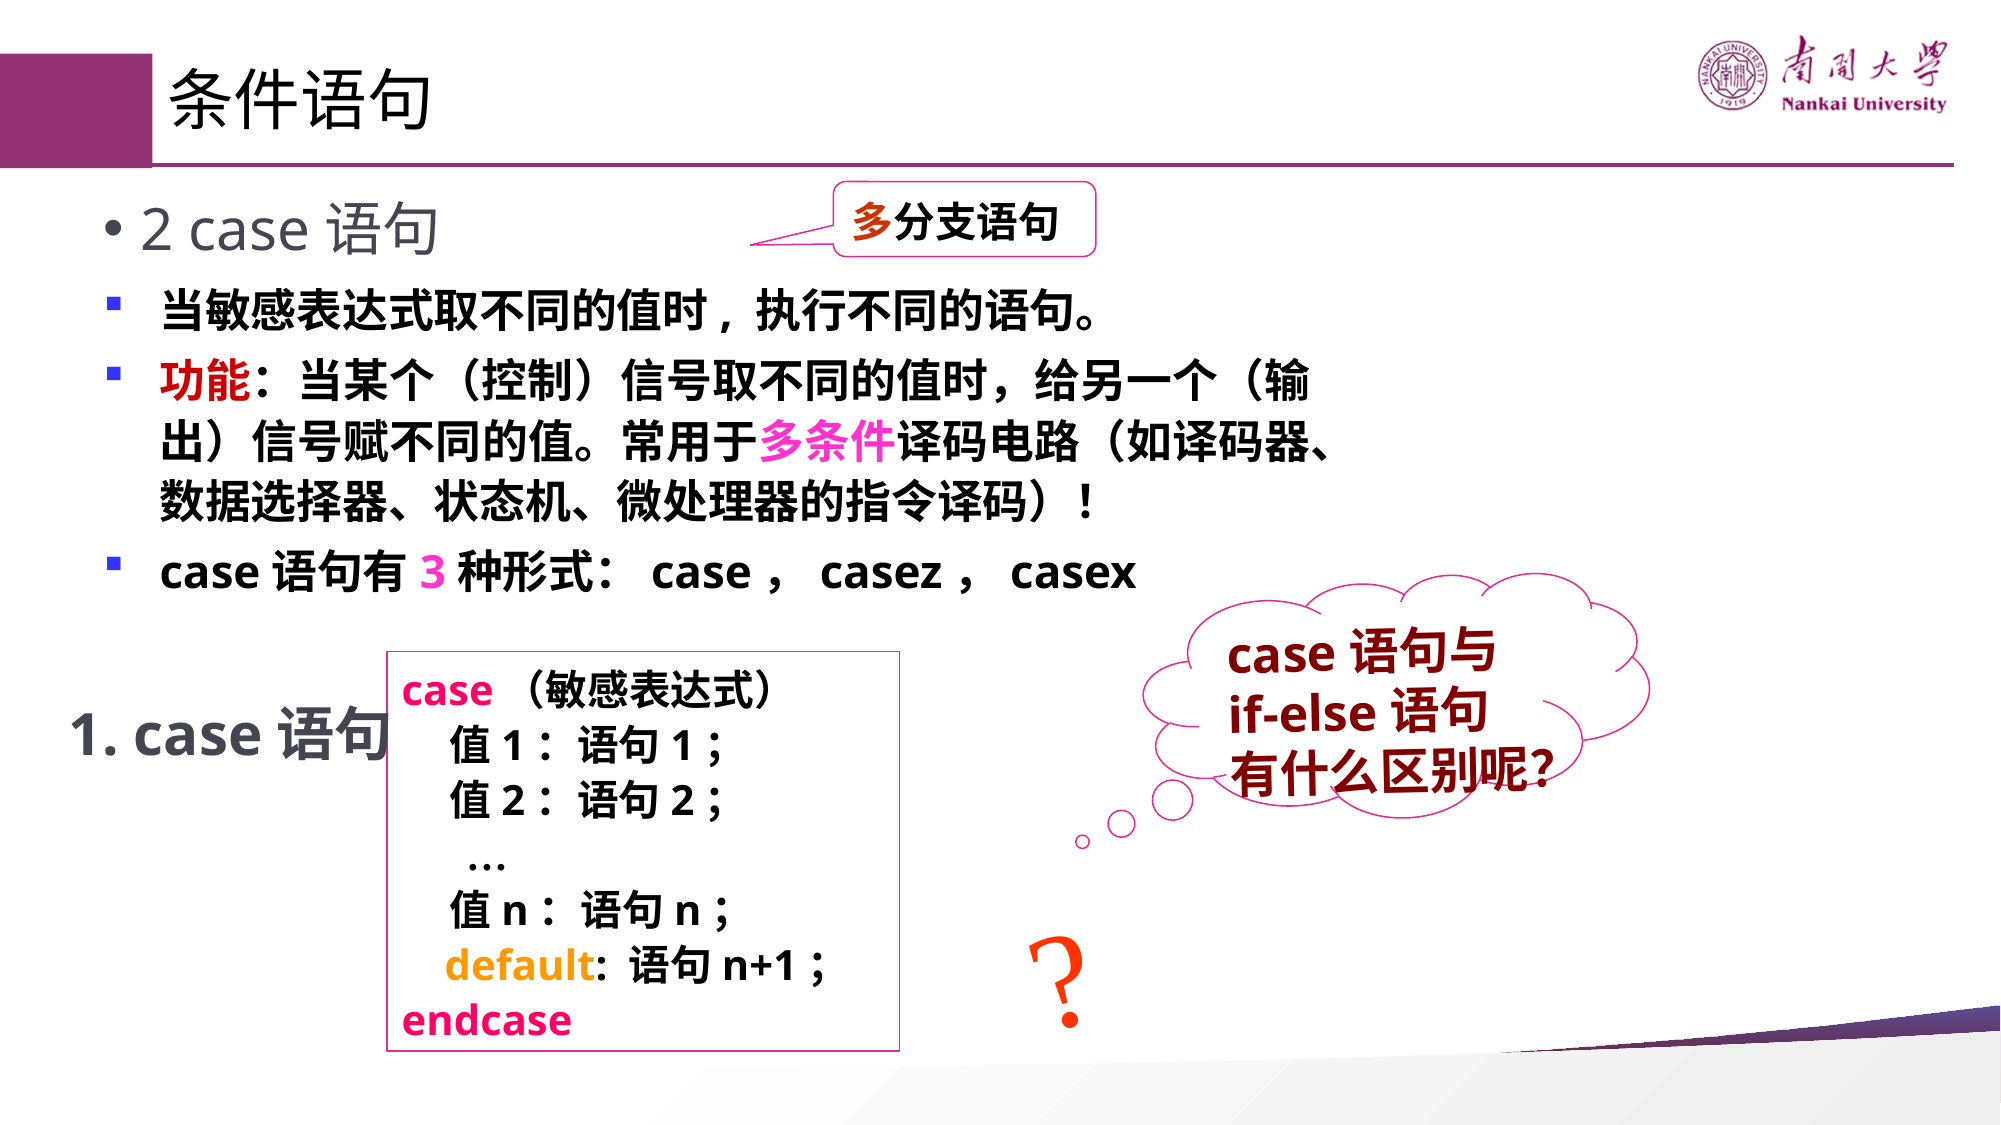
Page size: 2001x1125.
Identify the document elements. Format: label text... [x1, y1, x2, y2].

text_box case（敏感表达式） 值1：语句1； 值2：语句2； … 值n：语句n； default: 语句n+1； endcase [386, 651, 900, 1052]
text_box 当敏感表达式取不同的值时, 执行不同的语句。 功能：当某个（控制）信号取不同的值时，给另一个（输出）信号赋不同的值。常用于多条件译码电路（如译码器、数据选择器、状态机、微处理器的指令译码）！ case语句有3种形式：case，casez，casex [88, 269, 1326, 606]
picture [1691, 28, 1954, 119]
text_box case语句与if-else语句有什么区别呢？ [1108, 810, 1135, 838]
text_box case语句与if-else语句有什么区别呢？ [1152, 780, 1193, 821]
text_box 1. case语句 [54, 682, 435, 803]
text_box 2 case语句 [88, 178, 1763, 953]
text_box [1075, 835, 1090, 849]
text_box  [993, 854, 1198, 1071]
text_box 多分支语句 [750, 181, 1096, 257]
title 条件语句 [152, 59, 1863, 185]
text_box case语句与if-else语句有什么区别呢？ [1143, 573, 1650, 818]
